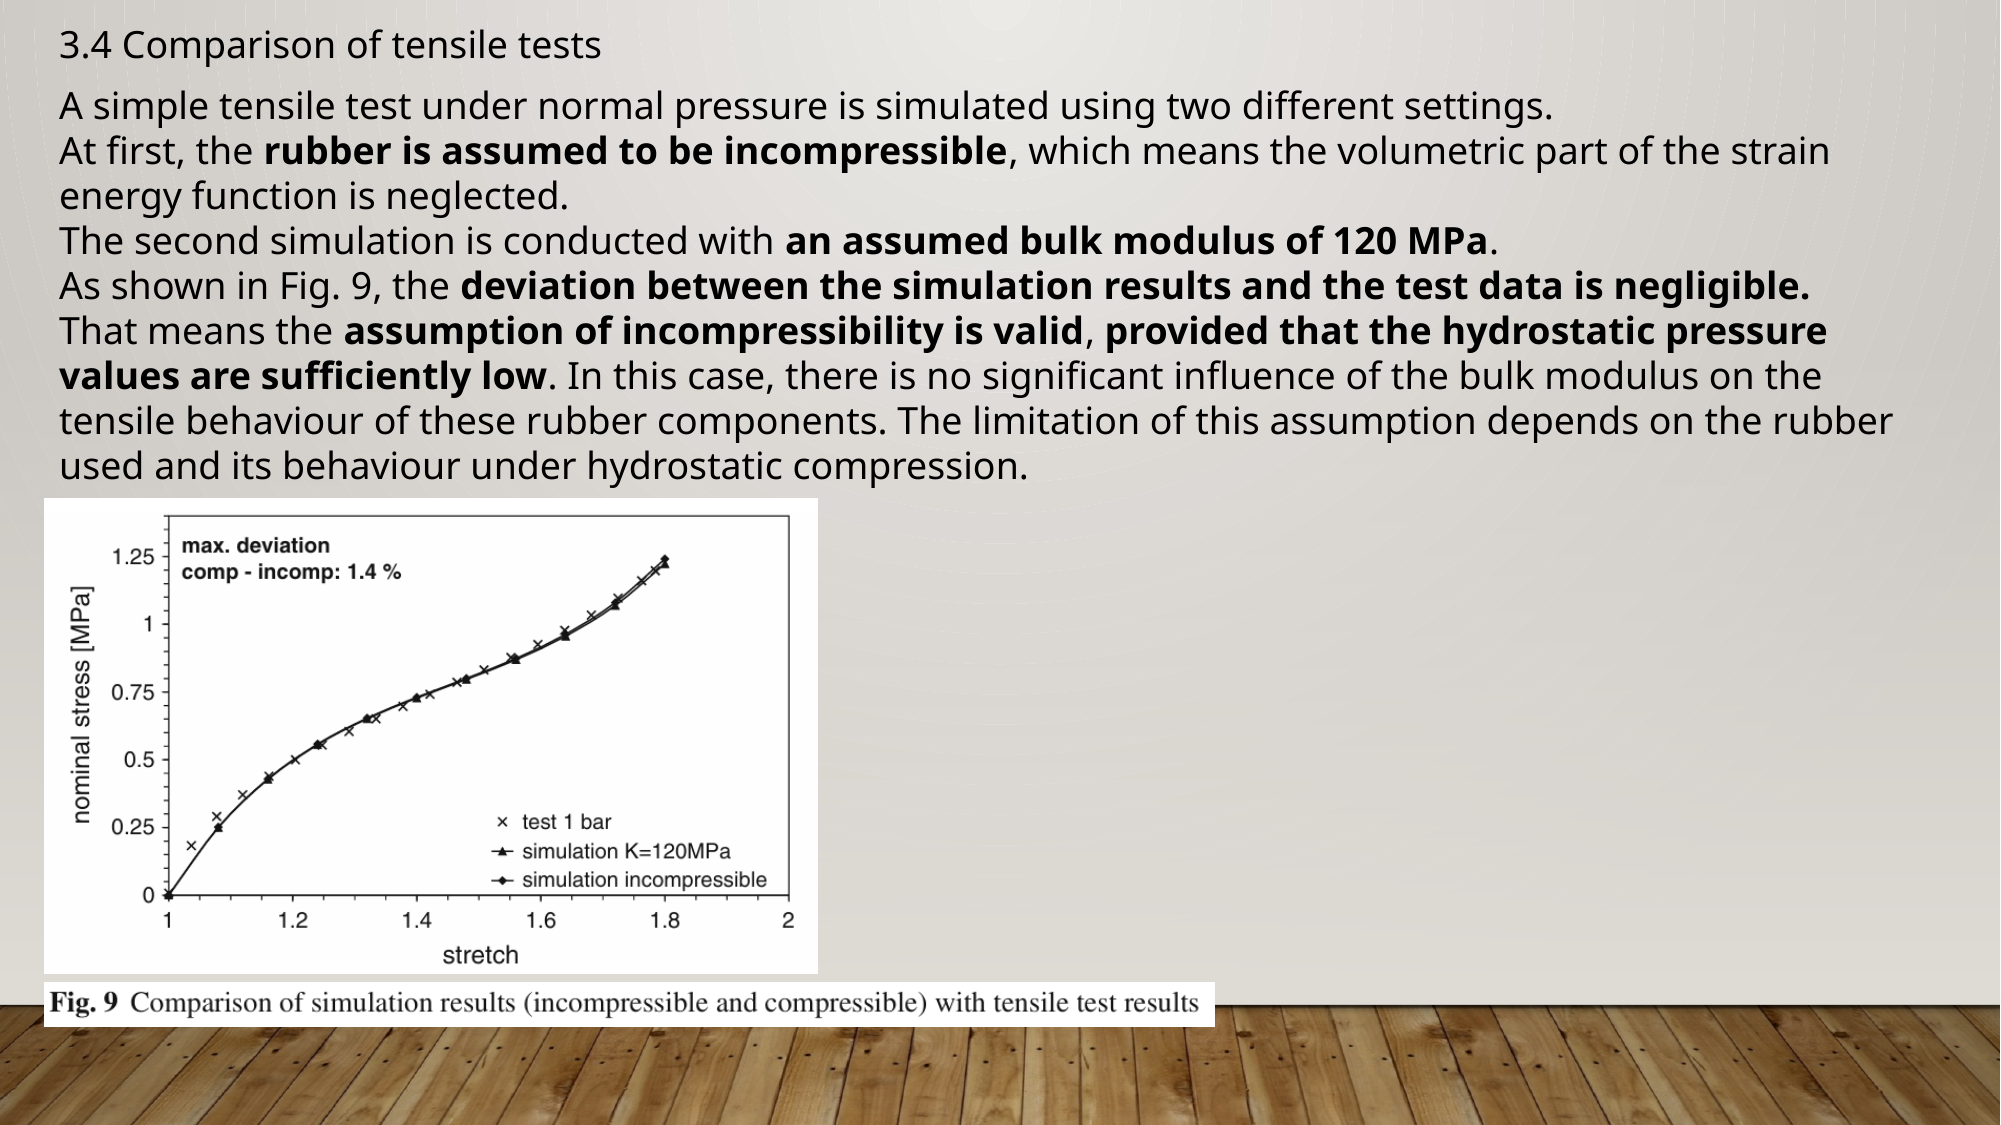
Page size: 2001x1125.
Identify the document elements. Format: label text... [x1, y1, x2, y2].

text_box A simple tensile test under normal pressure is simulated using two different settings. At first, the rubber is assumed to be incompressible, which means the volumetric part of the strain energy function is neglected. The second simulation is conducted with an assumed bulk modulus of 120 MPa. As shown in Fig. 9, the deviation between the simulation results and the test data is negligible. That means the assumption of incompressibility is valid, provided that the hydrostatic pressure values are sufficiently low. In this case, there is no significant influence of the bulk modulus on the tensile behaviour of these rubber components. The limitation of this assumption depends on the rubber used and its behaviour under hydrostatic compression. [44, 74, 1919, 495]
picture [44, 498, 818, 974]
text_box 3.4 Comparison of tensile tests [44, 13, 1046, 74]
picture [0, 981, 2000, 1125]
